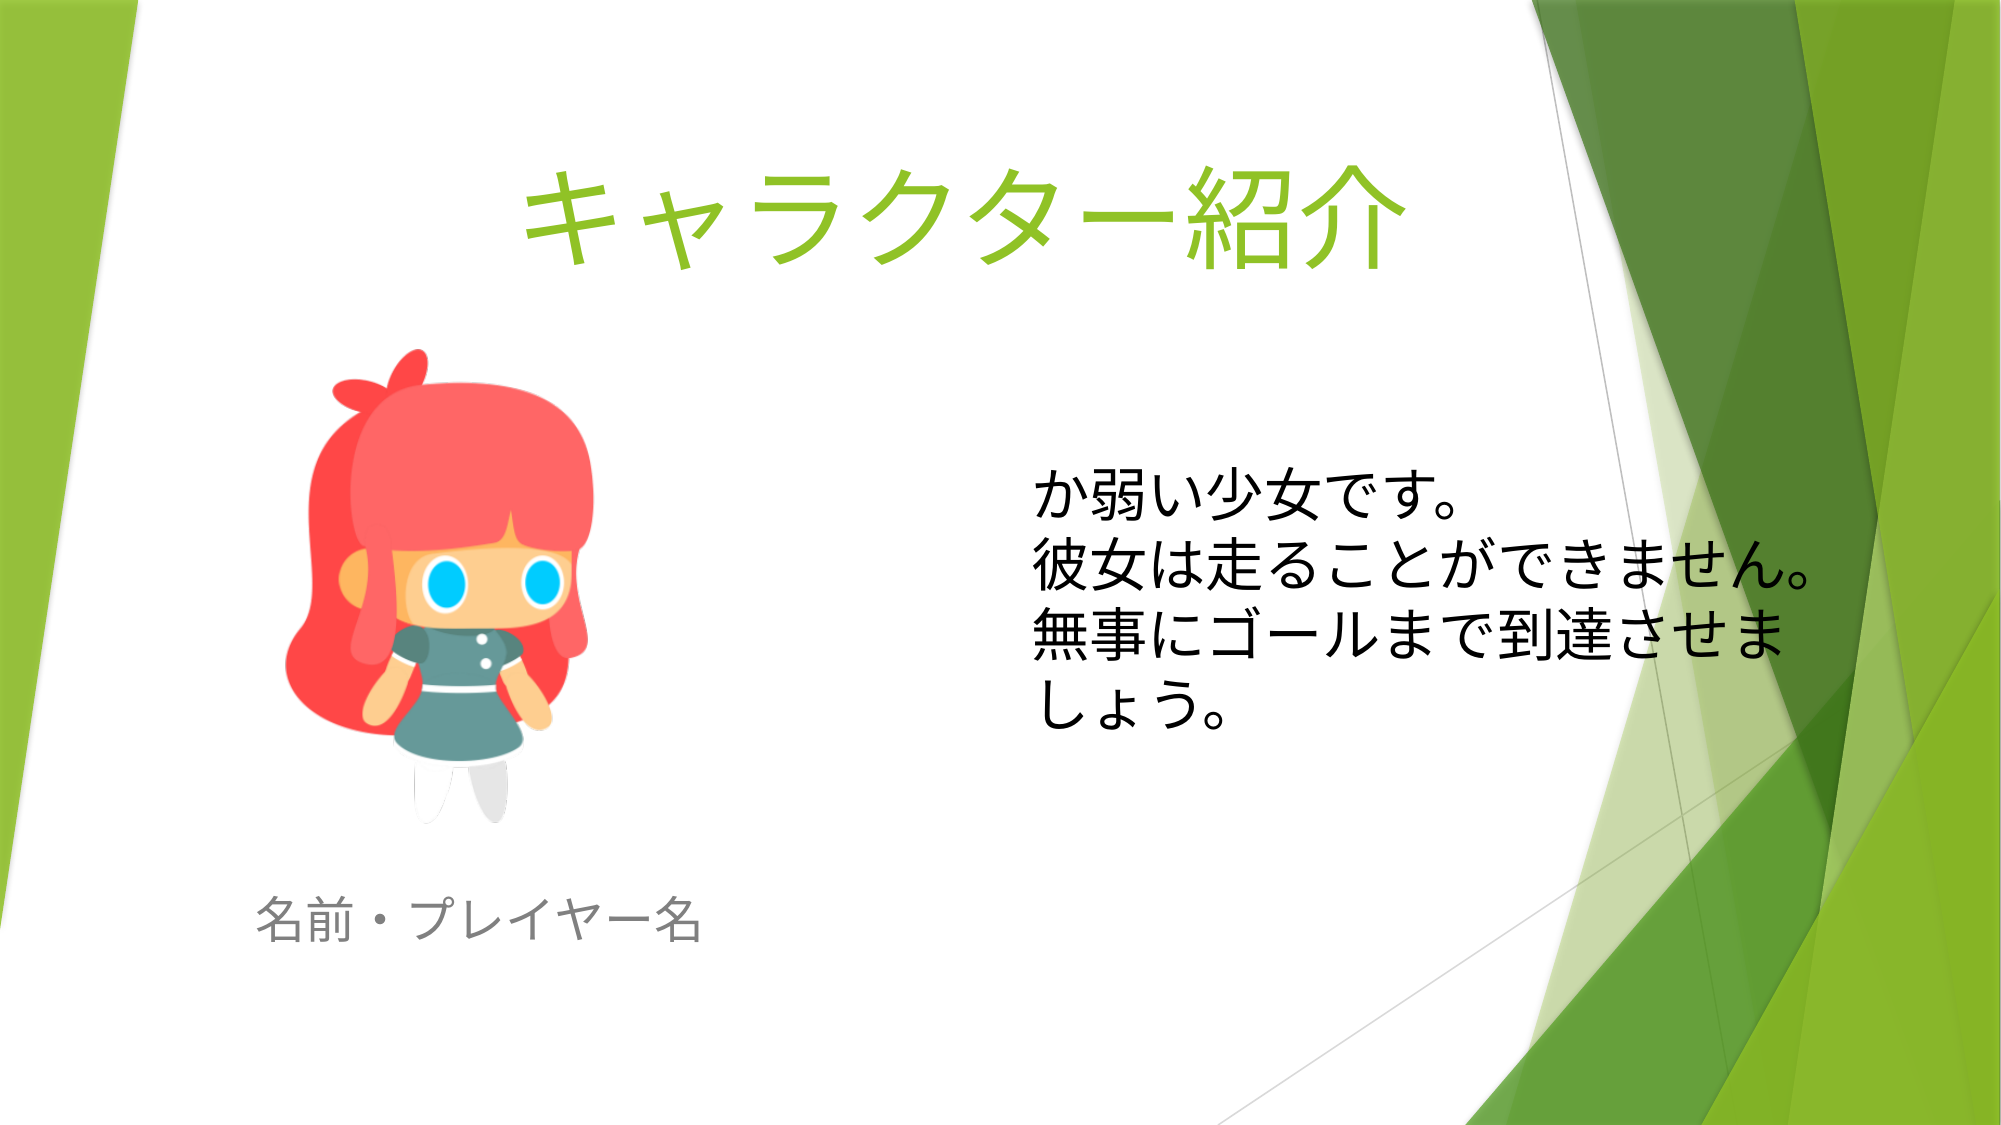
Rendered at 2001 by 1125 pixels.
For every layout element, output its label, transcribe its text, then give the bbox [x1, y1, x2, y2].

title キャラクター紹介 [112, 112, 1425, 291]
subtitle 名前・プレイヤー名 [193, 880, 720, 972]
picture [202, 333, 654, 827]
text_box か弱い少女です。 彼女は走ることができません。 無事にゴールまで到達させましょう。 [1016, 450, 1899, 1041]
